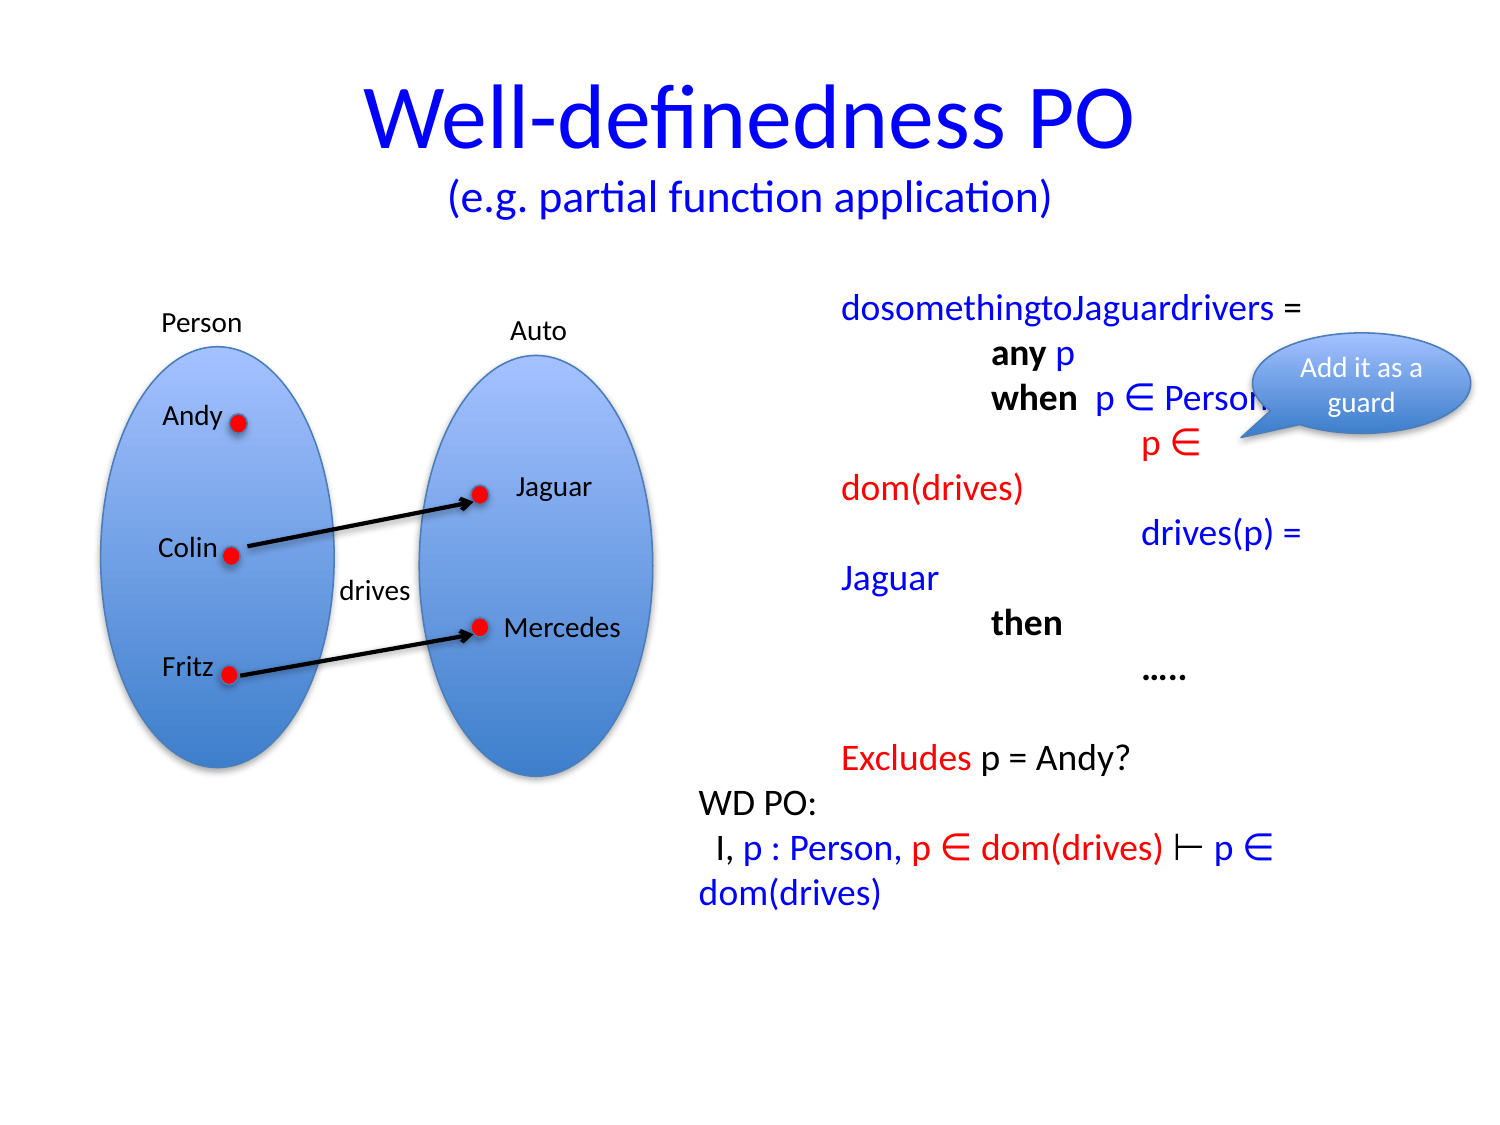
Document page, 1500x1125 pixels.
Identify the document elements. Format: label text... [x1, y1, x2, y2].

text_box [233, 546, 242, 567]
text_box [247, 501, 474, 547]
text_box [238, 413, 249, 435]
text_box Person [146, 296, 258, 346]
title Well-definedness PO (e.g. partial function application) [75, 45, 1425, 233]
text_box Colin [143, 521, 233, 571]
text_box [470, 616, 489, 638]
text_box Mercedes [489, 601, 636, 651]
text_box [418, 354, 654, 778]
text_box Auto [495, 303, 583, 354]
text_box [229, 664, 237, 686]
text_box drives [324, 564, 426, 614]
text_box Andy [147, 388, 238, 439]
text_box Add it as a guard [1240, 332, 1472, 439]
text_box dosomethingtoJaguardrivers = any p when p ∈ Person, p ∈ dom(drives) drives(p) = Jaguar then ….. Excludes p = Andy? [826, 275, 1363, 770]
text_box Jaguar [501, 459, 608, 510]
text_box WD PO: I, p : Person, p ∈ dom(drives) ⊢ p ∈ dom(drives) [683, 770, 1474, 1010]
text_box [470, 484, 490, 506]
text_box [99, 346, 335, 769]
text_box Fritz [147, 639, 229, 690]
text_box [240, 634, 474, 676]
